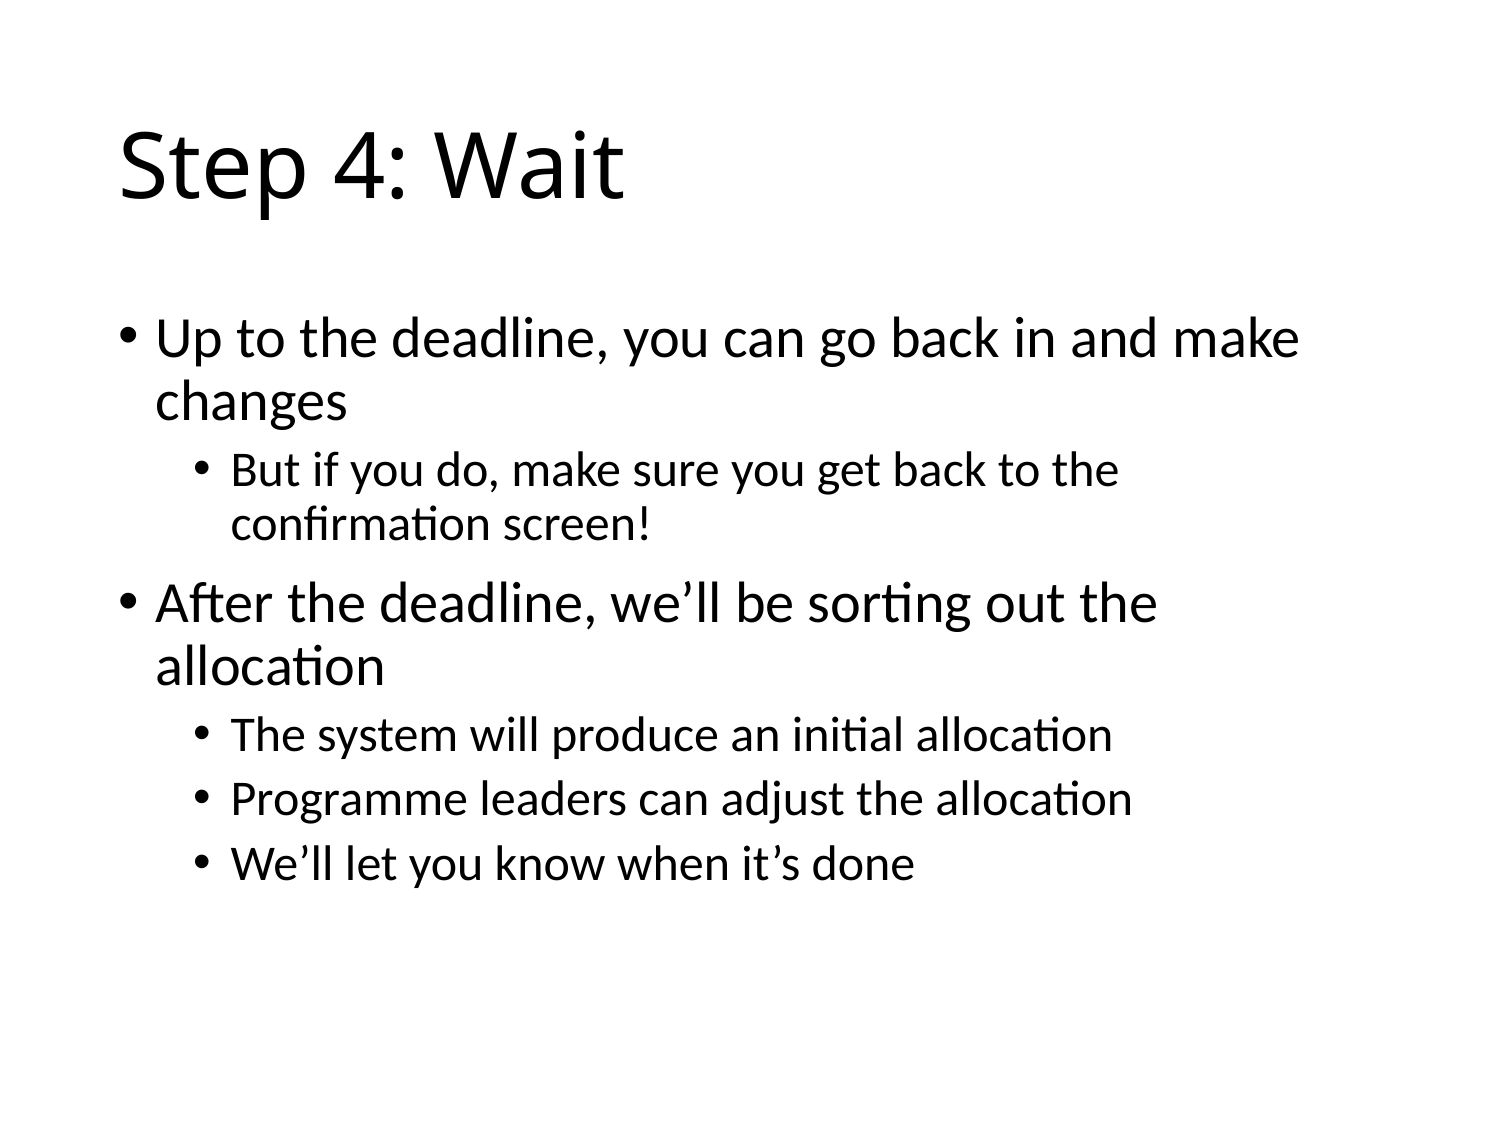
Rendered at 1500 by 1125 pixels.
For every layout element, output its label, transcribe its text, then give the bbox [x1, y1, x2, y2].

title Step 4: Wait [103, 59, 1397, 278]
list Up to the deadline, you can go back in and make changes But if you do, make sure you get back to the confirmation screen! After the deadline, we’ll be sorting out the allocation The system will produce an initial allocation Programme leaders can adjust the allocation We’ll let you know when it’s done [103, 299, 1397, 1014]
